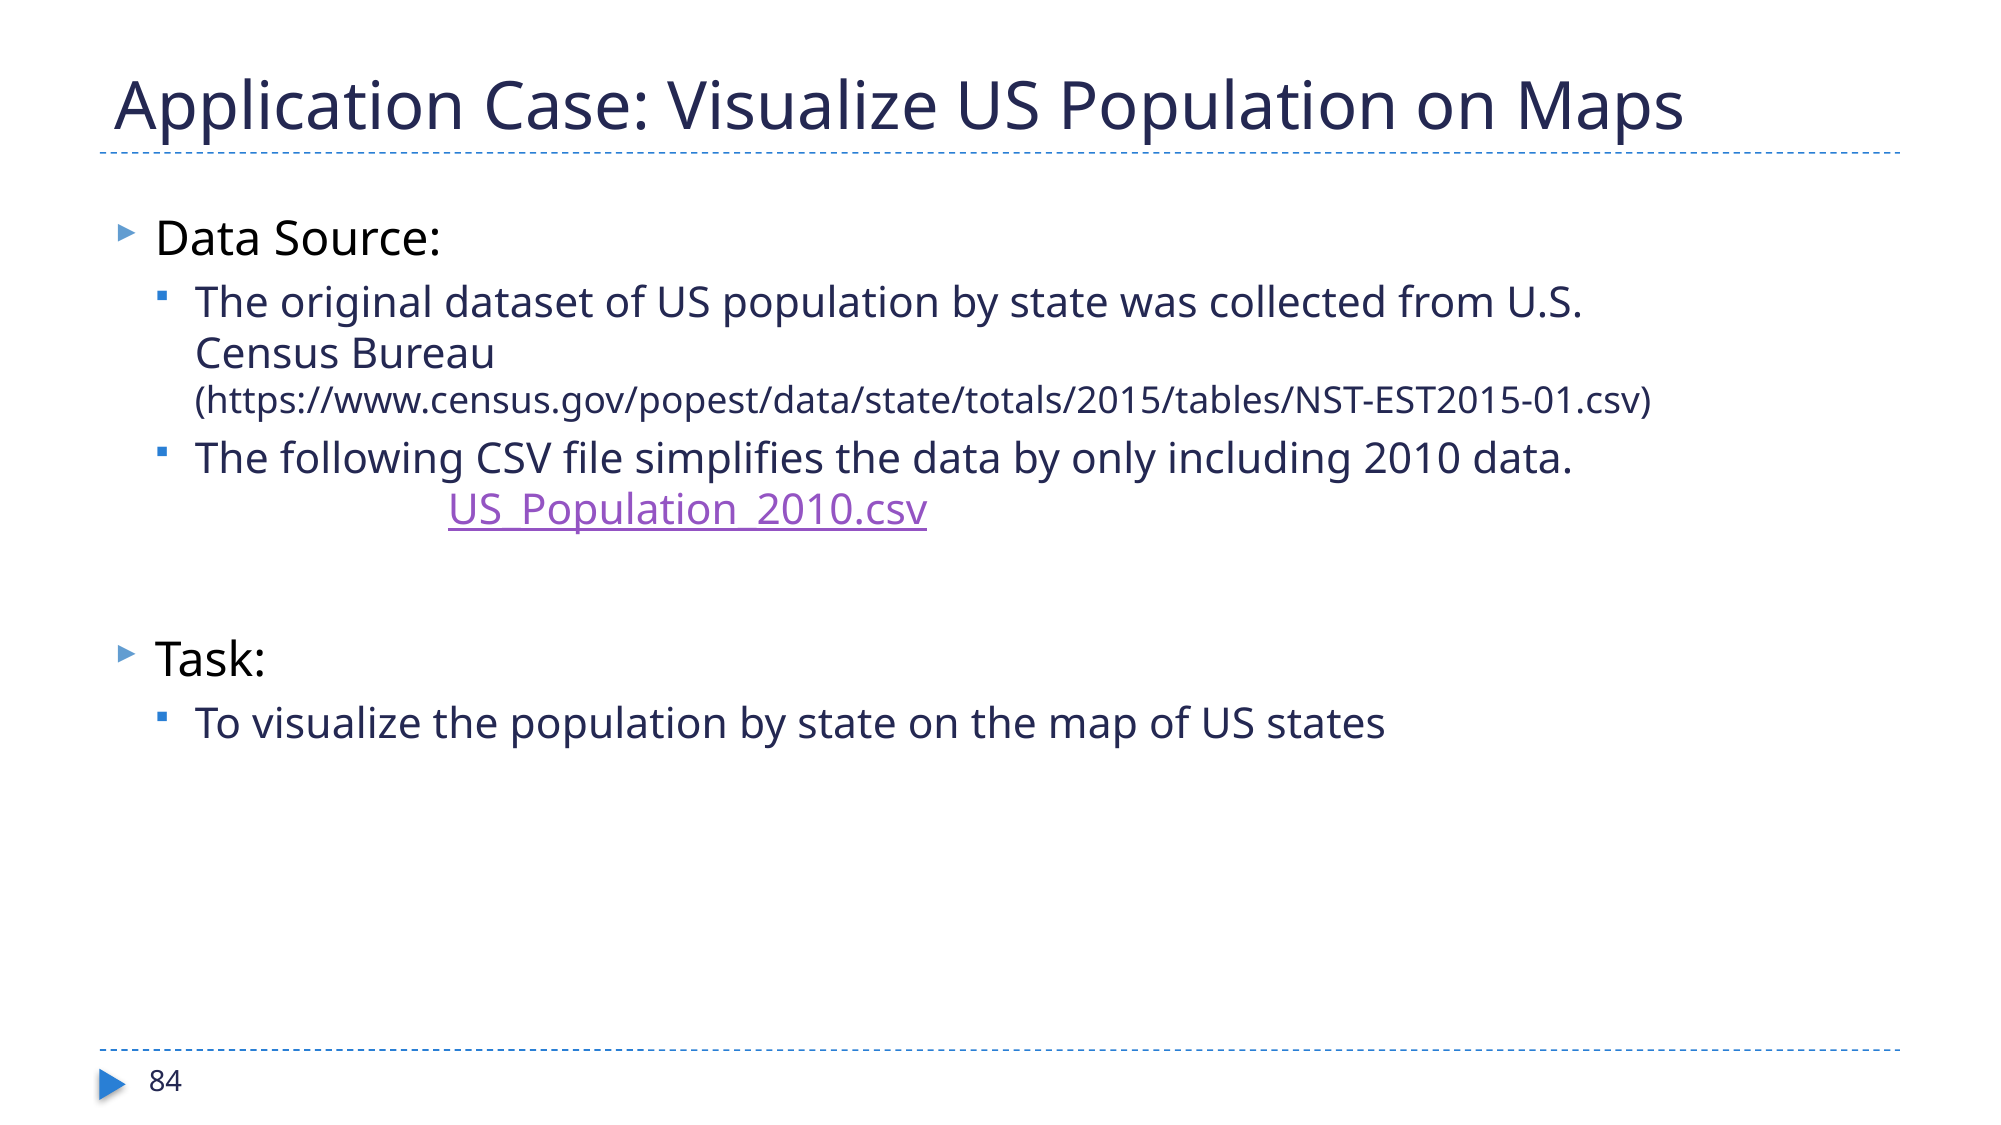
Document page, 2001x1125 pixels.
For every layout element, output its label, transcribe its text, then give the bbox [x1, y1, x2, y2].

title Application Case: Visualize US Population on Maps [99, 24, 1900, 151]
slide_number 84 [133, 1055, 568, 1103]
list Data Source: The original dataset of US population by state was collected from U.S. Census Bureau (https://www.census.gov/popest/data/state/totals/2015/tables/NST-EST2015-01.csv) The following CSV file simplifies the data by only including 2010 data. US_Population_2010.csv Task: To visualize the population by state on the map of US states [99, 200, 1675, 800]
